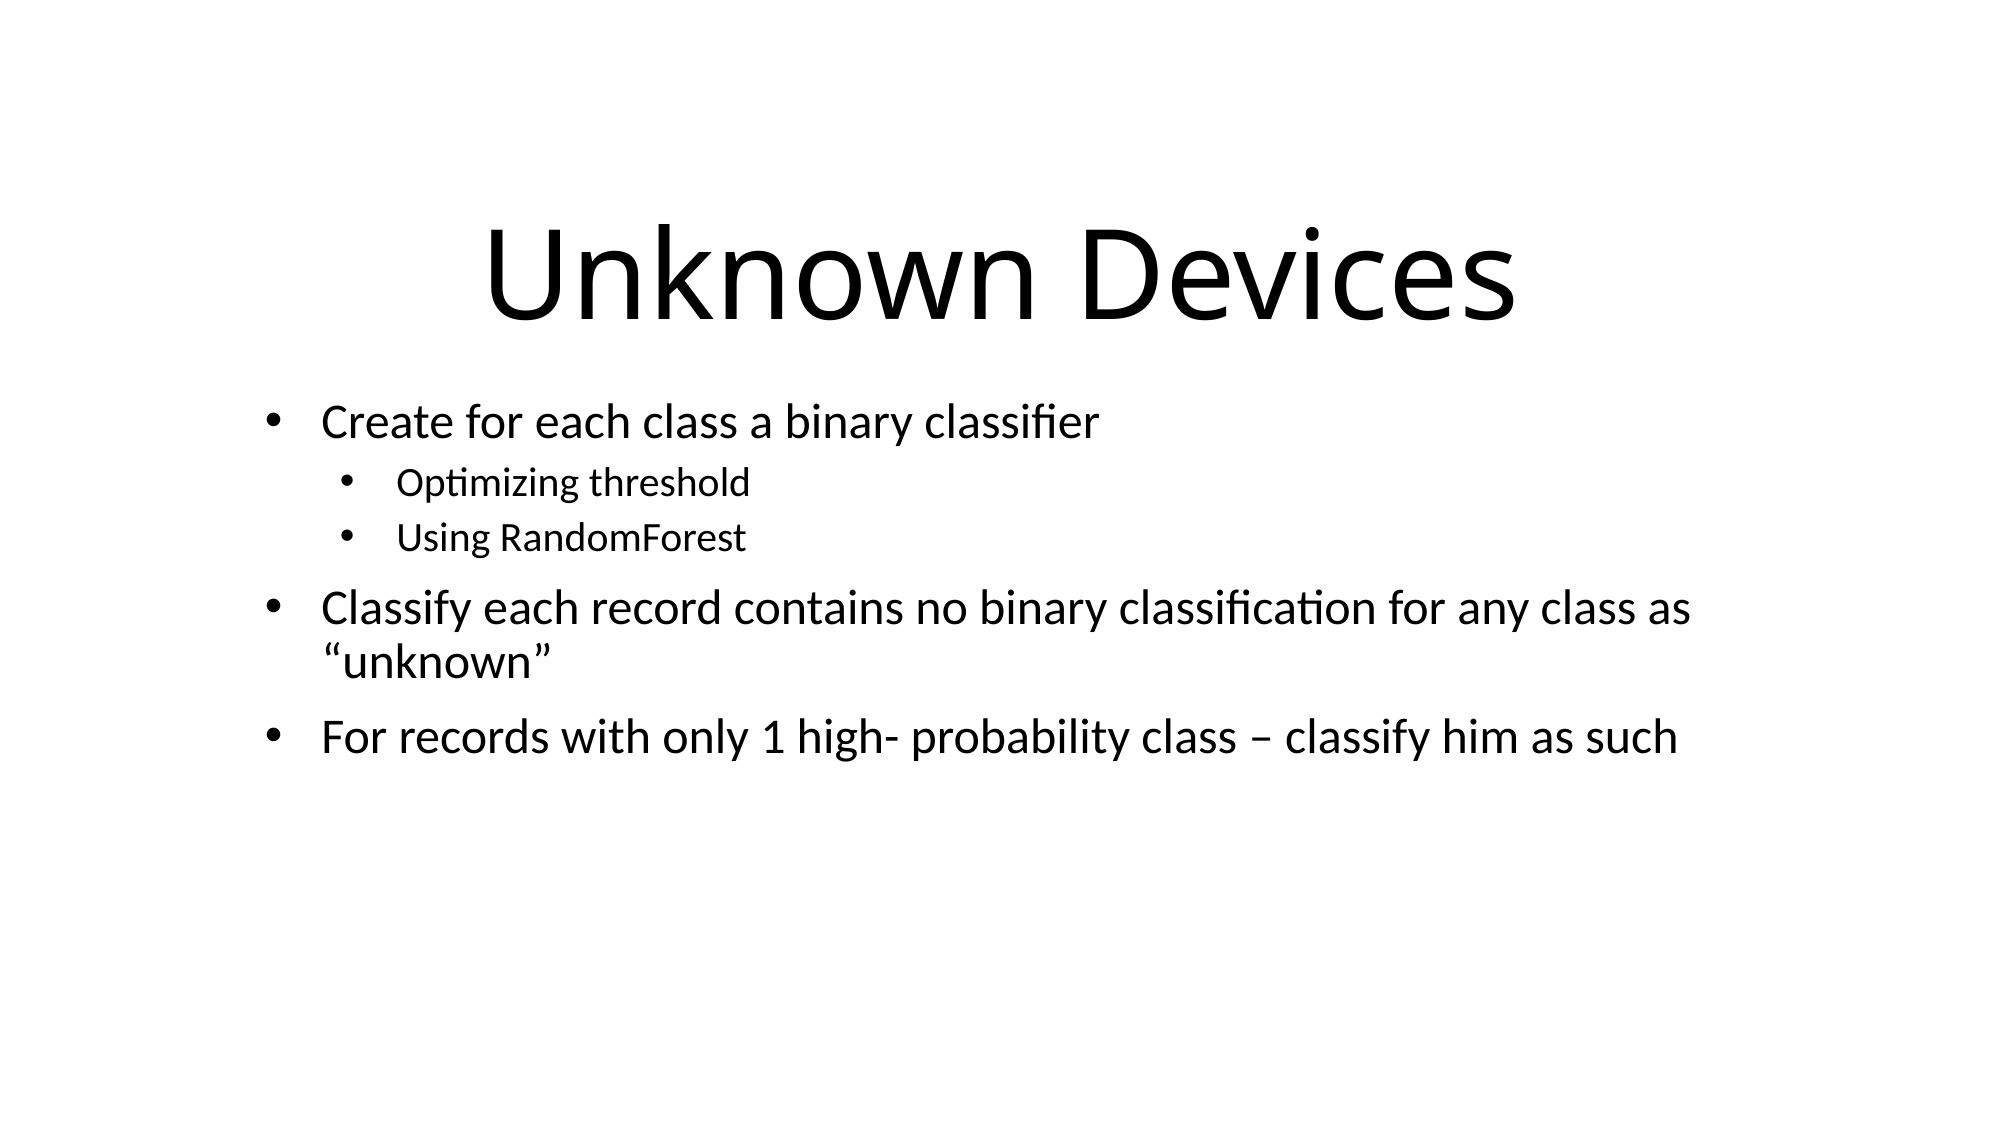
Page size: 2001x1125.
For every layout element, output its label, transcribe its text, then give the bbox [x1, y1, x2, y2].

title Unknown Devices [249, 184, 1750, 355]
subtitle Create for each class a binary classifier Optimizing threshold Using RandomForest Classify each record contains no binary classification for any class as “unknown” For records with only 1 high- probability class – classify him as such [249, 388, 1750, 938]
